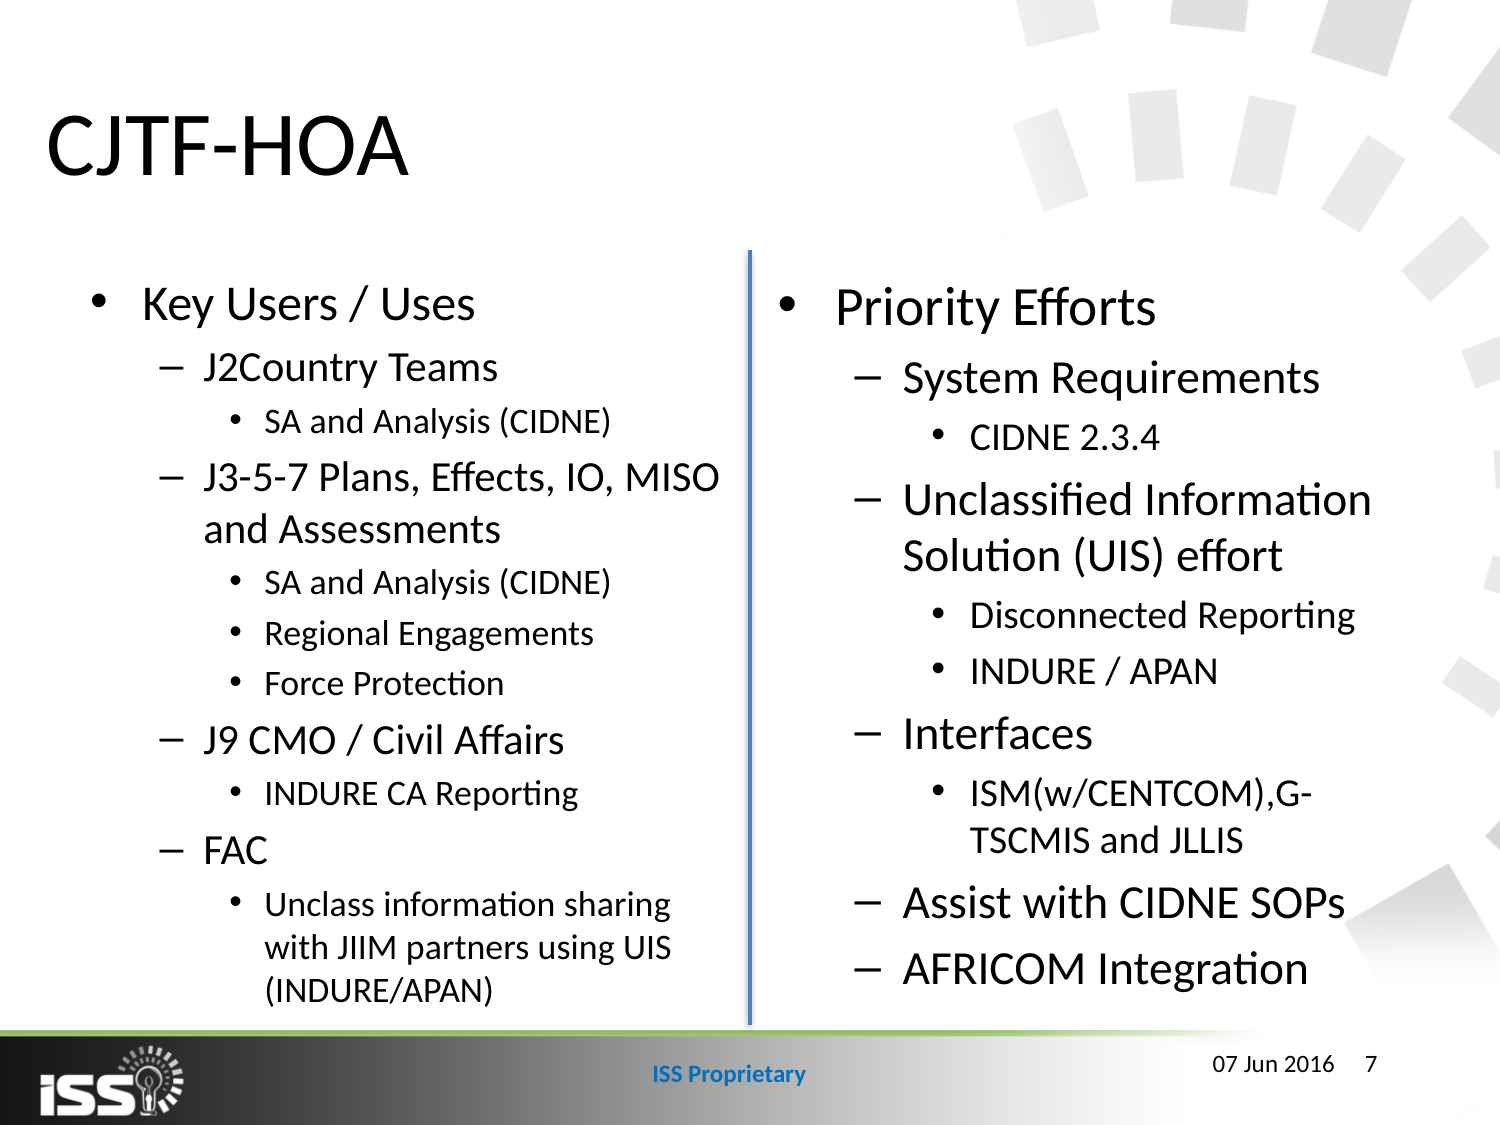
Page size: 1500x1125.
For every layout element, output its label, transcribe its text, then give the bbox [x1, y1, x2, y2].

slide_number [999, 1040, 1350, 1101]
title CJTF-HOA [31, 45, 1382, 233]
picture [0, 0, 1500, 1125]
list Priority Efforts System Requirements CIDNE 2.3.4 Unclassified Information Solution (UIS) effort Disconnected Reporting INDURE / APAN Interfaces ISM(w/CENTCOM),G-TSCMIS and JLLIS Assist with CIDNE SOPs AFRICOM Integration [762, 262, 1425, 1005]
list Key Users / Uses J2Country Teams SA and Analysis (CIDNE) J3-5-7 Plans, Effects, IO, MISO and Assessments SA and Analysis (CIDNE) Regional Engagements Force Protection J9 CMO / Civil Affairs INDURE CA Reporting FAC Unclass information sharing with JIIM partners using UIS (INDURE/APAN) [75, 262, 738, 1025]
slide_number 7 [1350, 1040, 1425, 1100]
